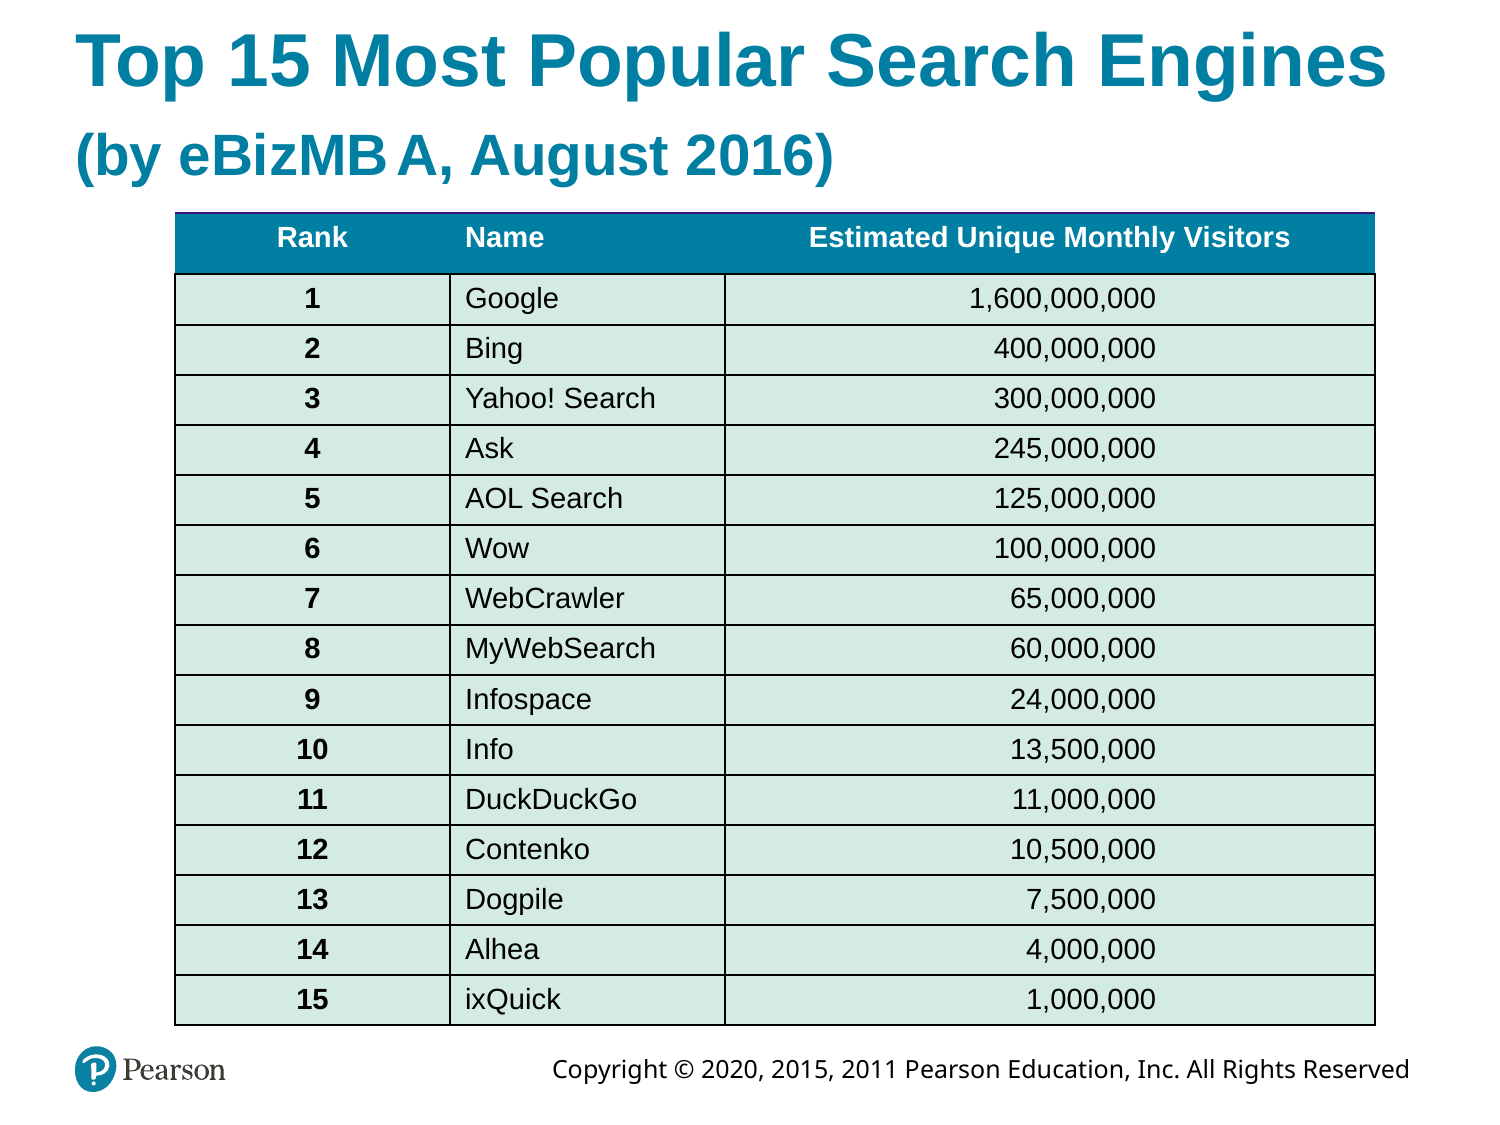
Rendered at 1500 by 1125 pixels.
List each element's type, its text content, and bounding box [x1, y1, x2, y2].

table_cell 13,500,000 [726, 726, 1374, 774]
table_cell 12 [176, 826, 449, 874]
table_cell 4,000,000 [726, 926, 1374, 974]
title Top 15 Most Popular Search Engines [75, 0, 1413, 102]
table_cell Ask [451, 426, 724, 474]
table_cell 9 [176, 676, 449, 724]
table_cell 15 [176, 976, 449, 1024]
table_cell WebCrawler [451, 576, 724, 624]
table_cell Alhea [451, 926, 724, 974]
table_cell 8 [176, 626, 449, 674]
table_cell 24,000,000 [726, 676, 1374, 724]
table_cell 6 [176, 526, 449, 574]
table_cell ixQuick [451, 976, 724, 1024]
table_header Estimated Unique Monthly Visitors [725, 214, 1375, 273]
table_cell AOL Search [451, 476, 724, 524]
table_cell 1,000,000 [726, 976, 1374, 1024]
table_cell Info [451, 726, 724, 774]
table_cell 245,000,000 [726, 426, 1374, 474]
table_cell Yahoo! Search [451, 376, 724, 424]
table_cell 300,000,000 [726, 376, 1374, 424]
table_cell 7 [176, 576, 449, 624]
table_cell Contenko [451, 826, 724, 874]
table_header Name [450, 214, 725, 273]
table_cell Infospace [451, 676, 724, 724]
table_cell DuckDuckGo [451, 776, 724, 824]
table_cell 125,000,000 [726, 476, 1374, 524]
table_cell 11,000,000 [726, 776, 1374, 824]
table_cell 11 [176, 776, 449, 824]
table_cell 1 [176, 275, 449, 324]
table_cell MyWebSearch [451, 626, 724, 674]
table_cell 13 [176, 876, 449, 924]
table_header Rank [175, 214, 450, 273]
table_cell 65,000,000 [726, 576, 1374, 624]
table_cell 10 [176, 726, 449, 774]
table_cell 4 [176, 426, 449, 474]
table_cell 2 [176, 326, 449, 374]
table_cell 14 [176, 926, 449, 974]
table_cell 60,000,000 [726, 626, 1374, 674]
table_cell 3 [176, 376, 449, 424]
table_cell 1,600,000,000 [726, 275, 1374, 324]
table_cell 7,500,000 [726, 876, 1374, 924]
table_cell Wow [451, 526, 724, 574]
table_cell 10,500,000 [726, 826, 1374, 874]
table_cell Bing [451, 326, 724, 374]
list (by eBizM B A, August 2016) [75, 117, 1413, 755]
table_cell Google [451, 275, 724, 324]
table_cell 5 [176, 476, 449, 524]
table_cell 100,000,000 [726, 526, 1374, 574]
table_cell 400,000,000 [726, 326, 1374, 374]
table_cell Dogpile [451, 876, 724, 924]
